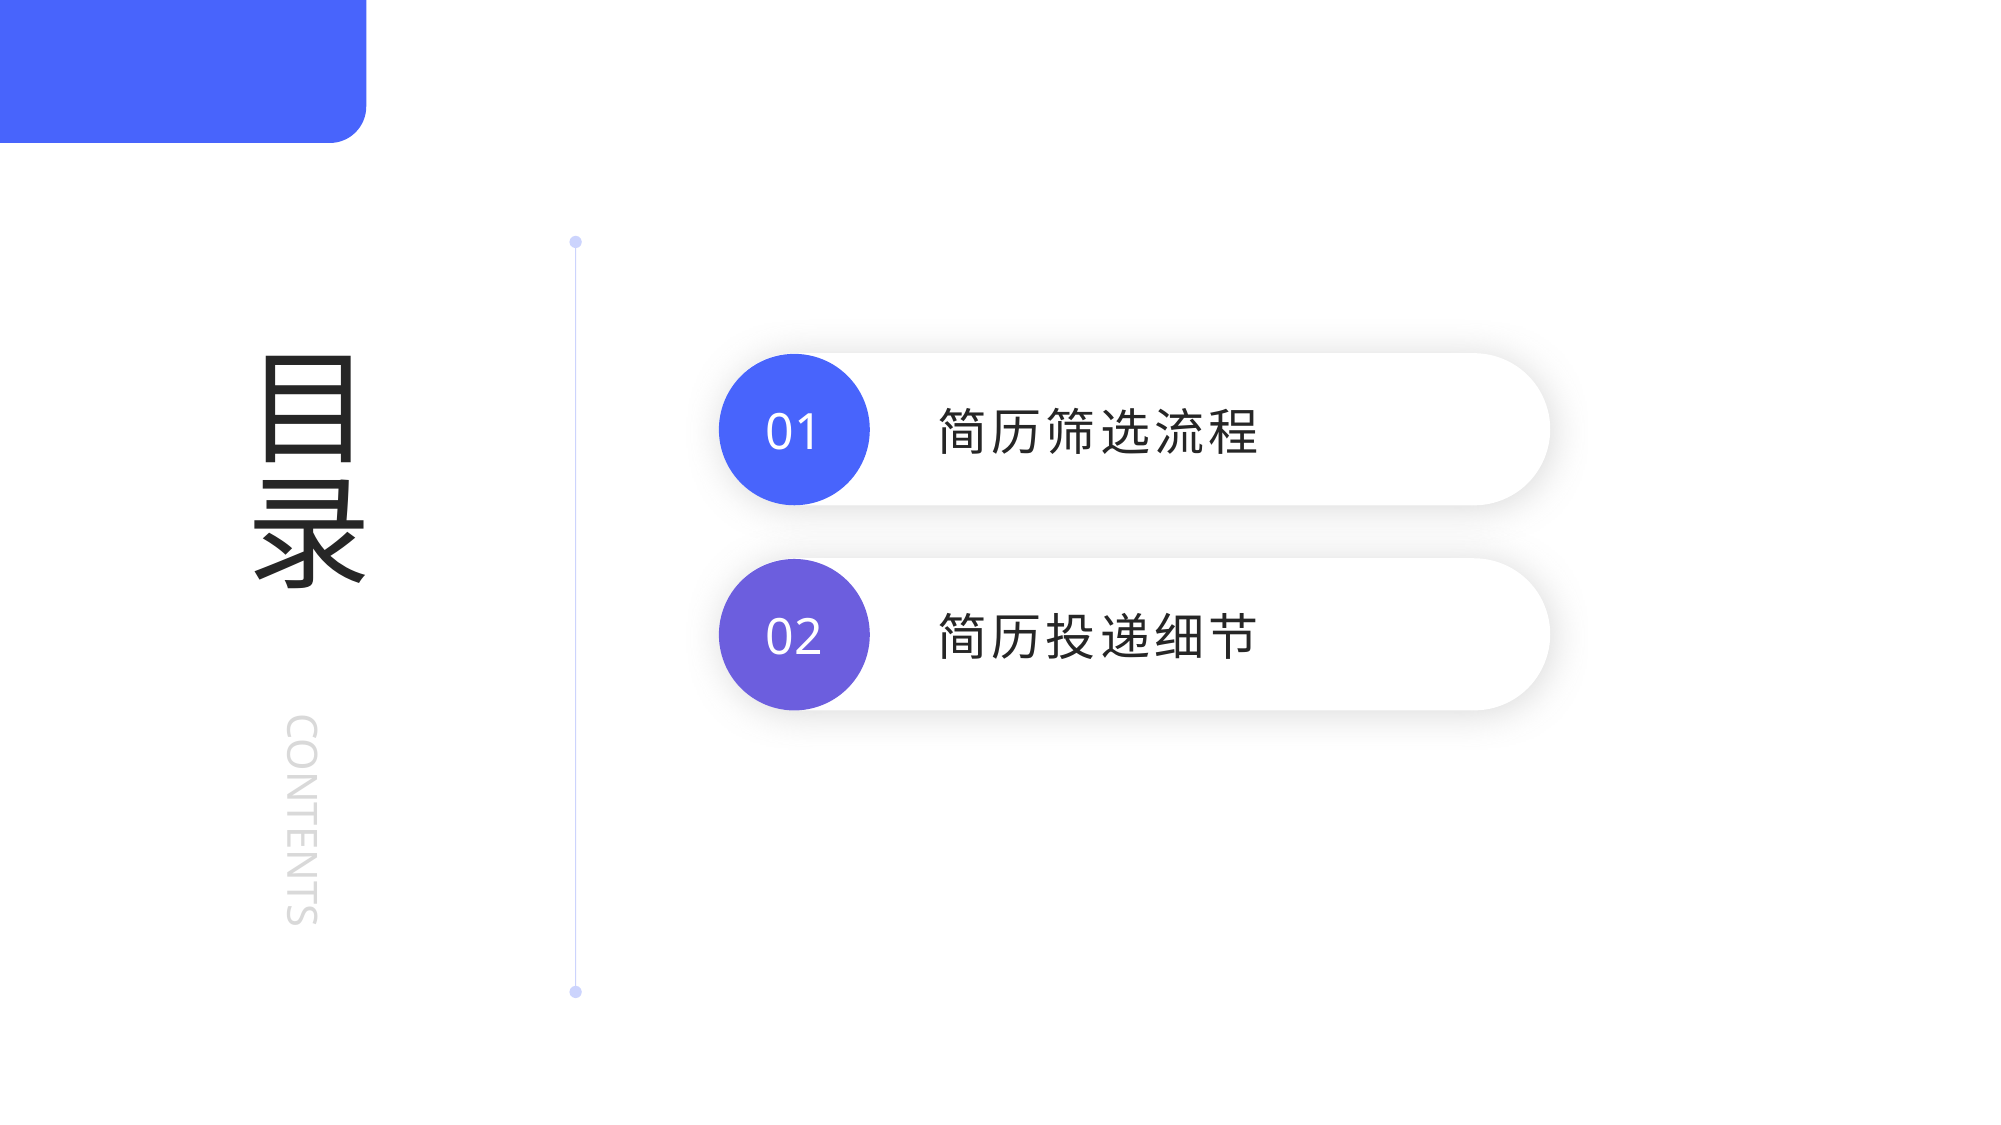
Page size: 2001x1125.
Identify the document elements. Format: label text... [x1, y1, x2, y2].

text_box 02 [718, 558, 870, 711]
list CONTENTS [191, 678, 417, 1000]
title 目录 [191, 294, 417, 643]
text_box [717, 352, 1486, 507]
text_box [717, 557, 1491, 712]
text_box 01 [718, 353, 870, 506]
text_box 简历筛选流程 [922, 353, 1551, 508]
text_box 简历投递细节 [922, 559, 1551, 712]
